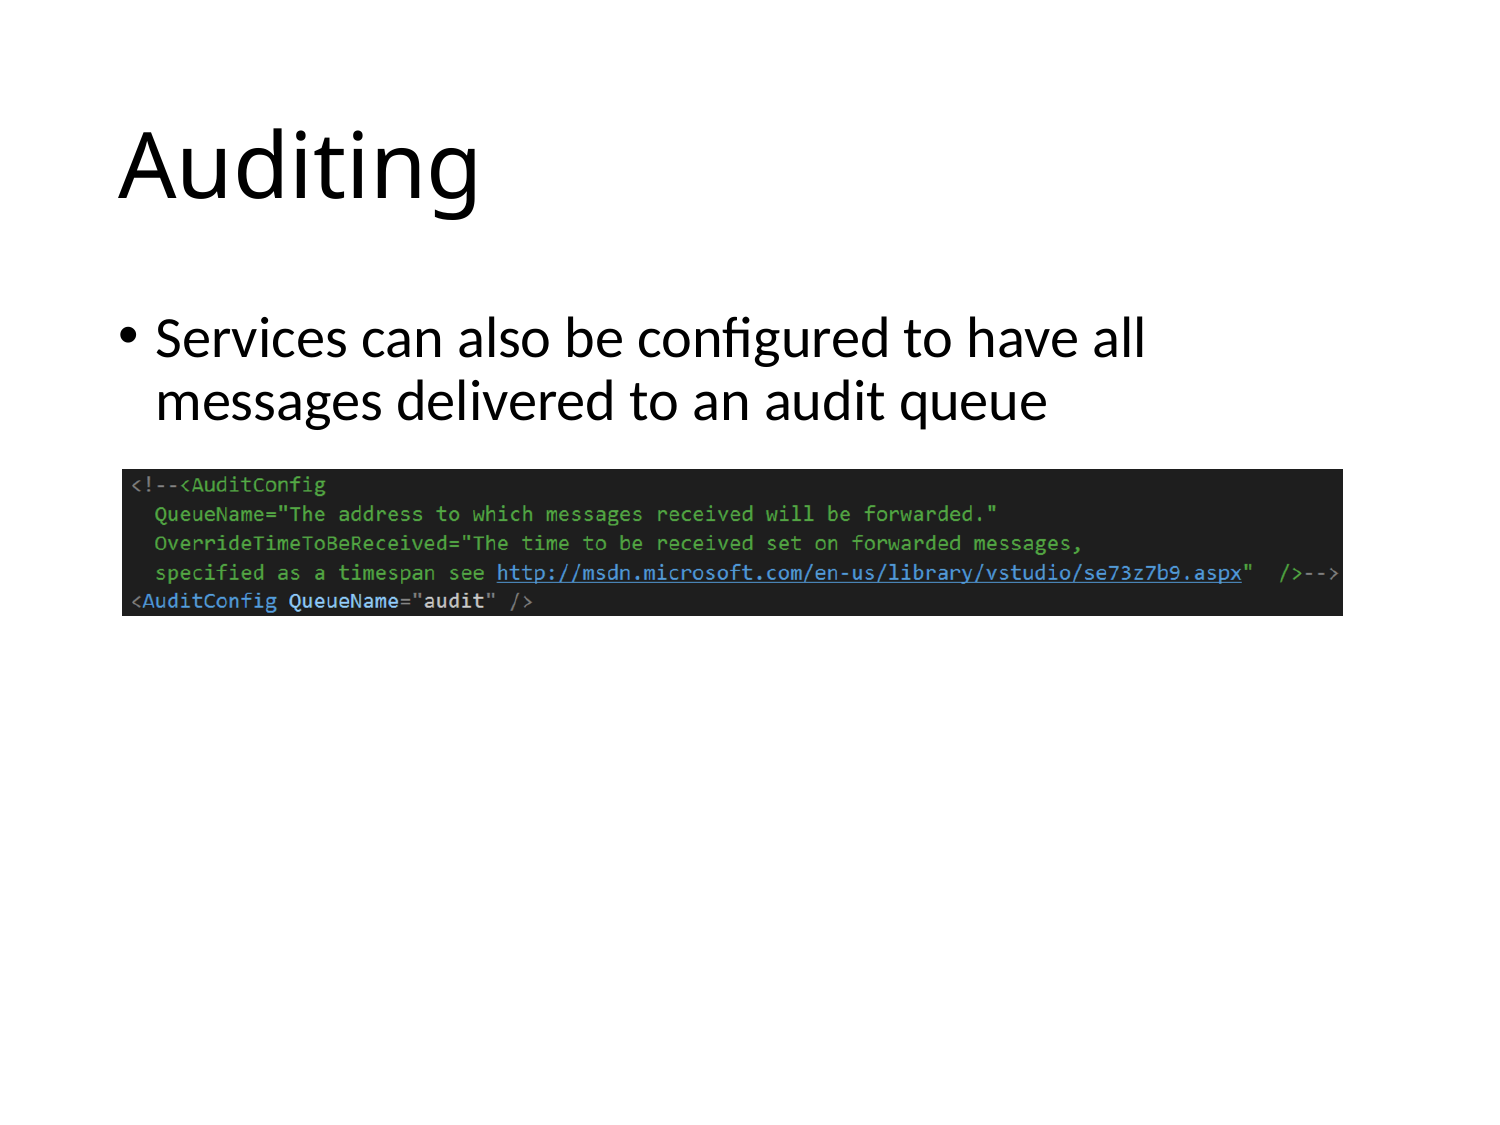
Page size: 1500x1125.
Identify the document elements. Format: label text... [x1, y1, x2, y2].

title Auditing [103, 59, 1397, 278]
list Services can also be configured to have all messages delivered to an audit queue [103, 299, 1397, 498]
picture [122, 469, 1343, 616]
